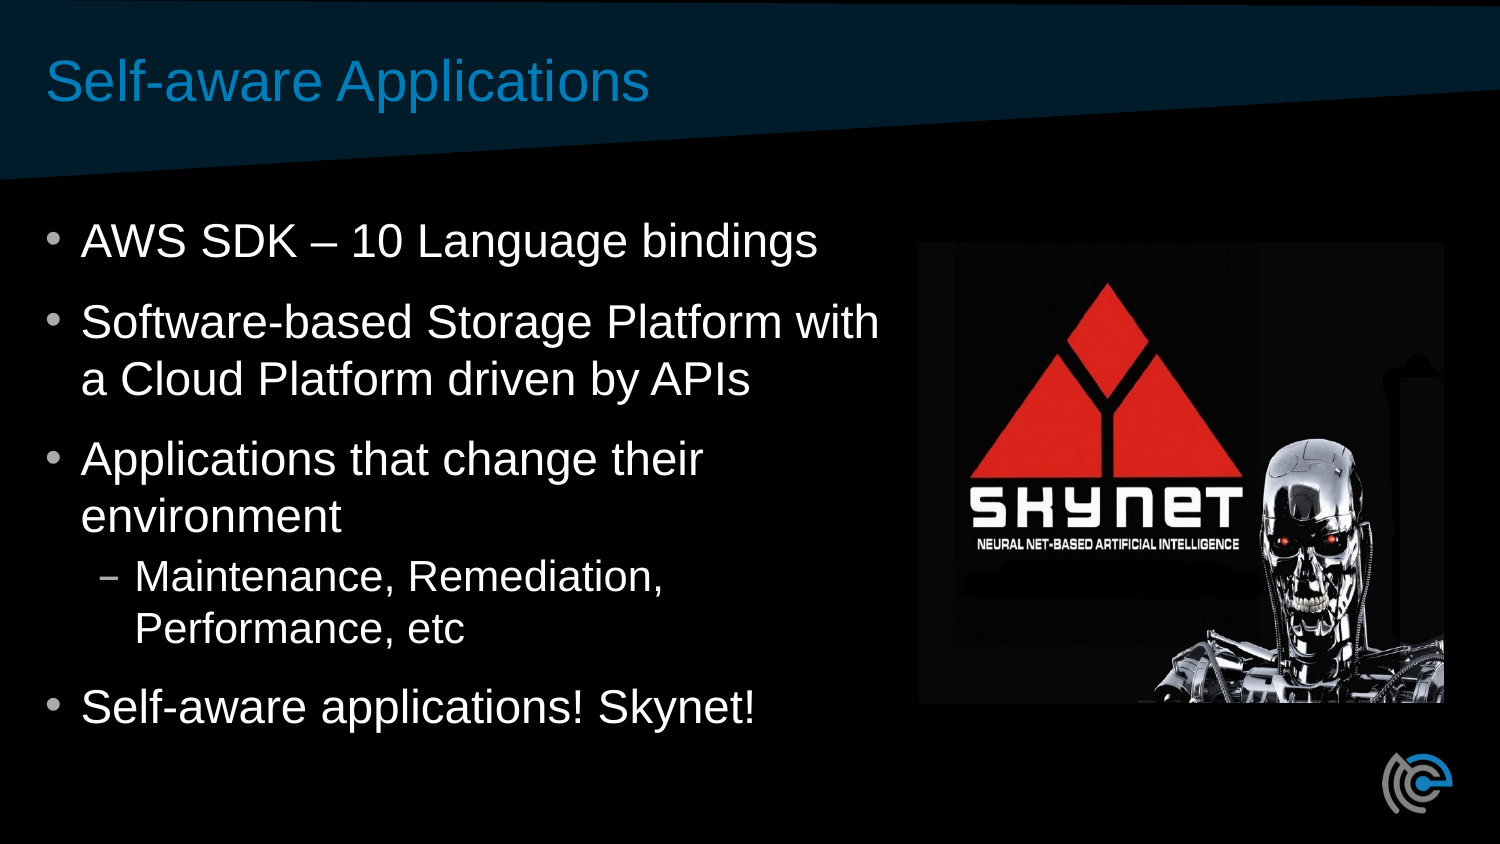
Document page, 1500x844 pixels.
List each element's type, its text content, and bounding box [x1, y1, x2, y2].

list AWS SDK – 10 Language bindings Software-based Storage Platform with a Cloud Platform driven by APIs Applications that change their environment Maintenance, Remediation, Performance, etc Self-aware applications! Skynet! [45, 210, 920, 735]
title Self-aware Applications [45, 43, 1350, 149]
picture [1382, 752, 1457, 814]
picture [919, 242, 1444, 703]
